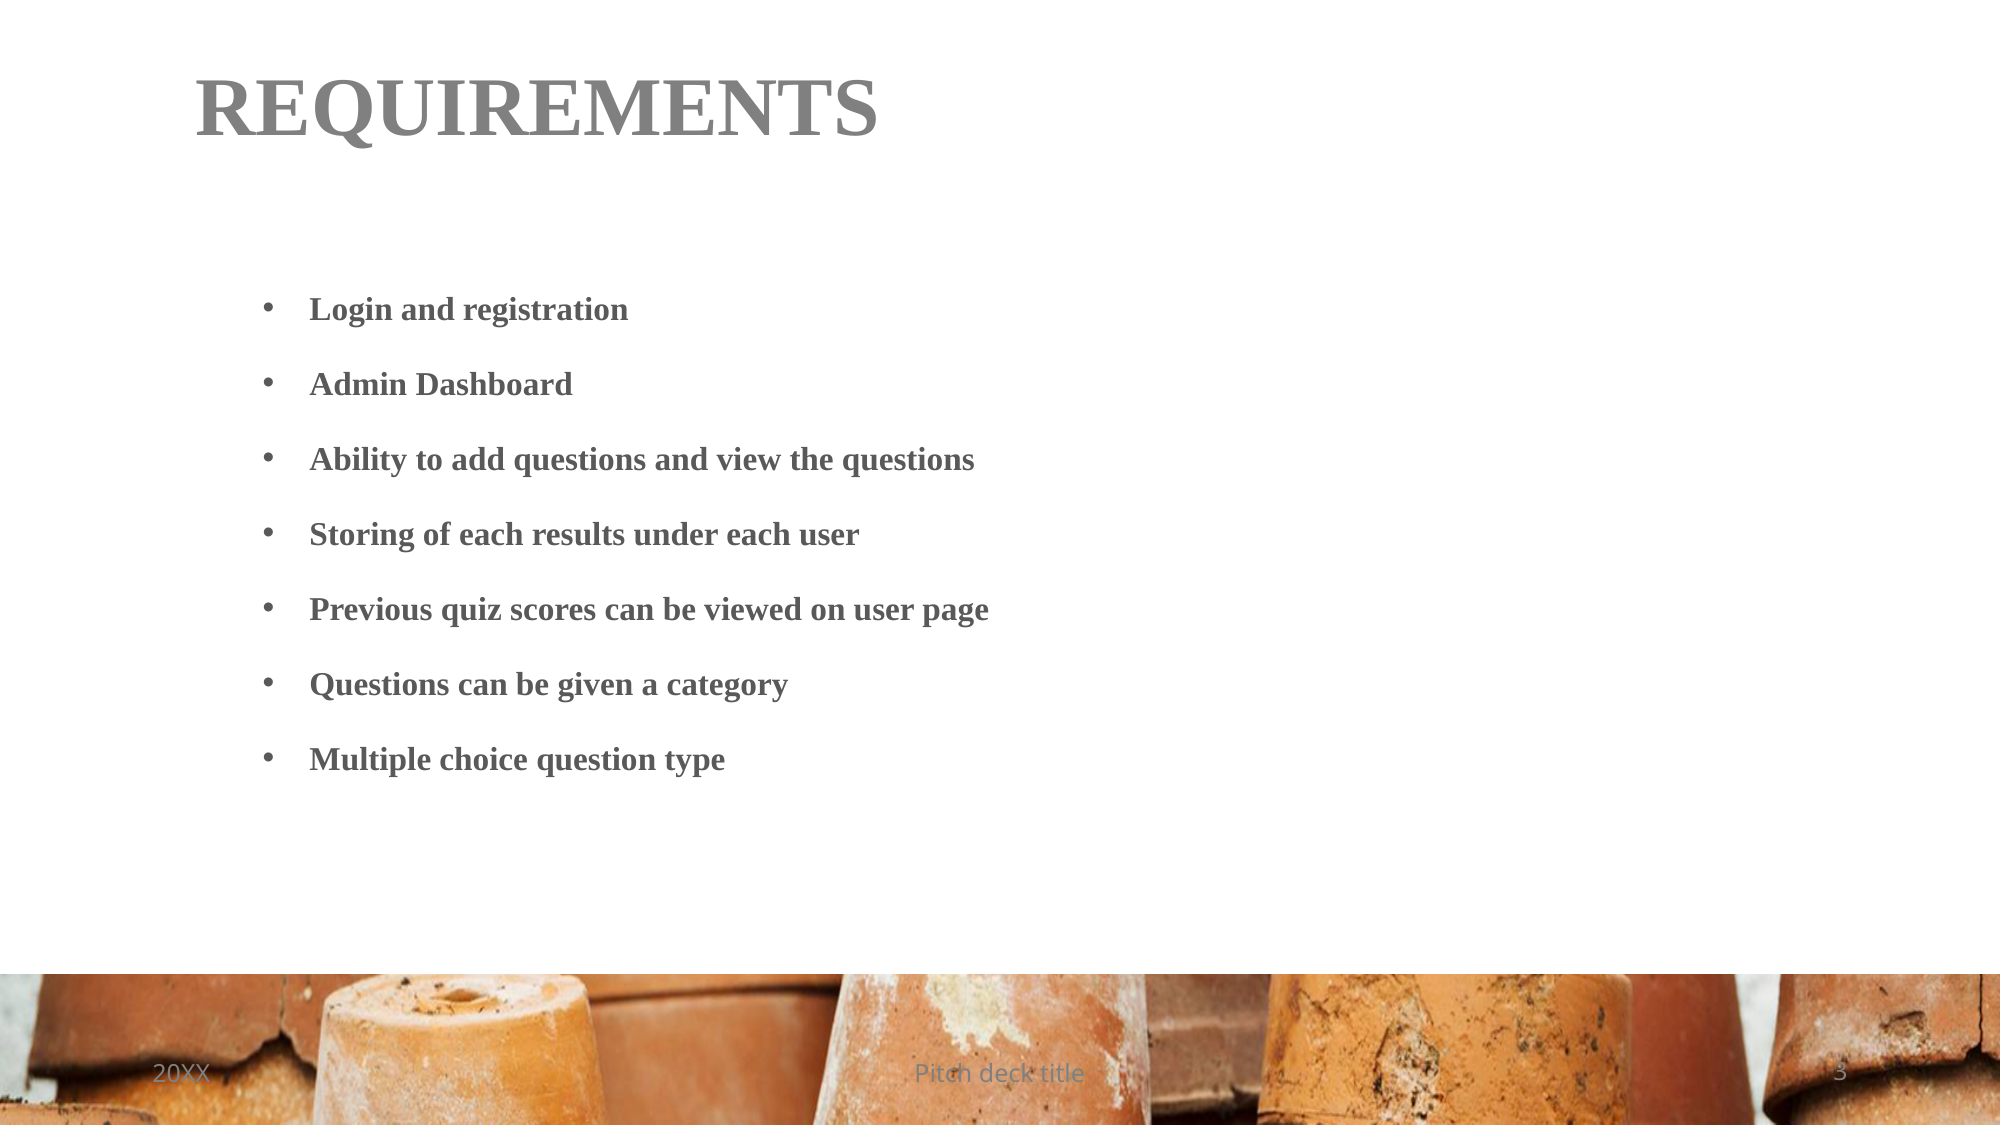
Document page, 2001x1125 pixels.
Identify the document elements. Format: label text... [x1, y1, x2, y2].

picture [0, 974, 2000, 1125]
title REQUIREMENTS [180, 0, 1820, 218]
list Login and registration Admin Dashboard Ability to add questions and view the questions Storing of each results under each user Previous quiz scores can be viewed on user page Questions can be given a category Multiple choice question type [247, 264, 1092, 953]
